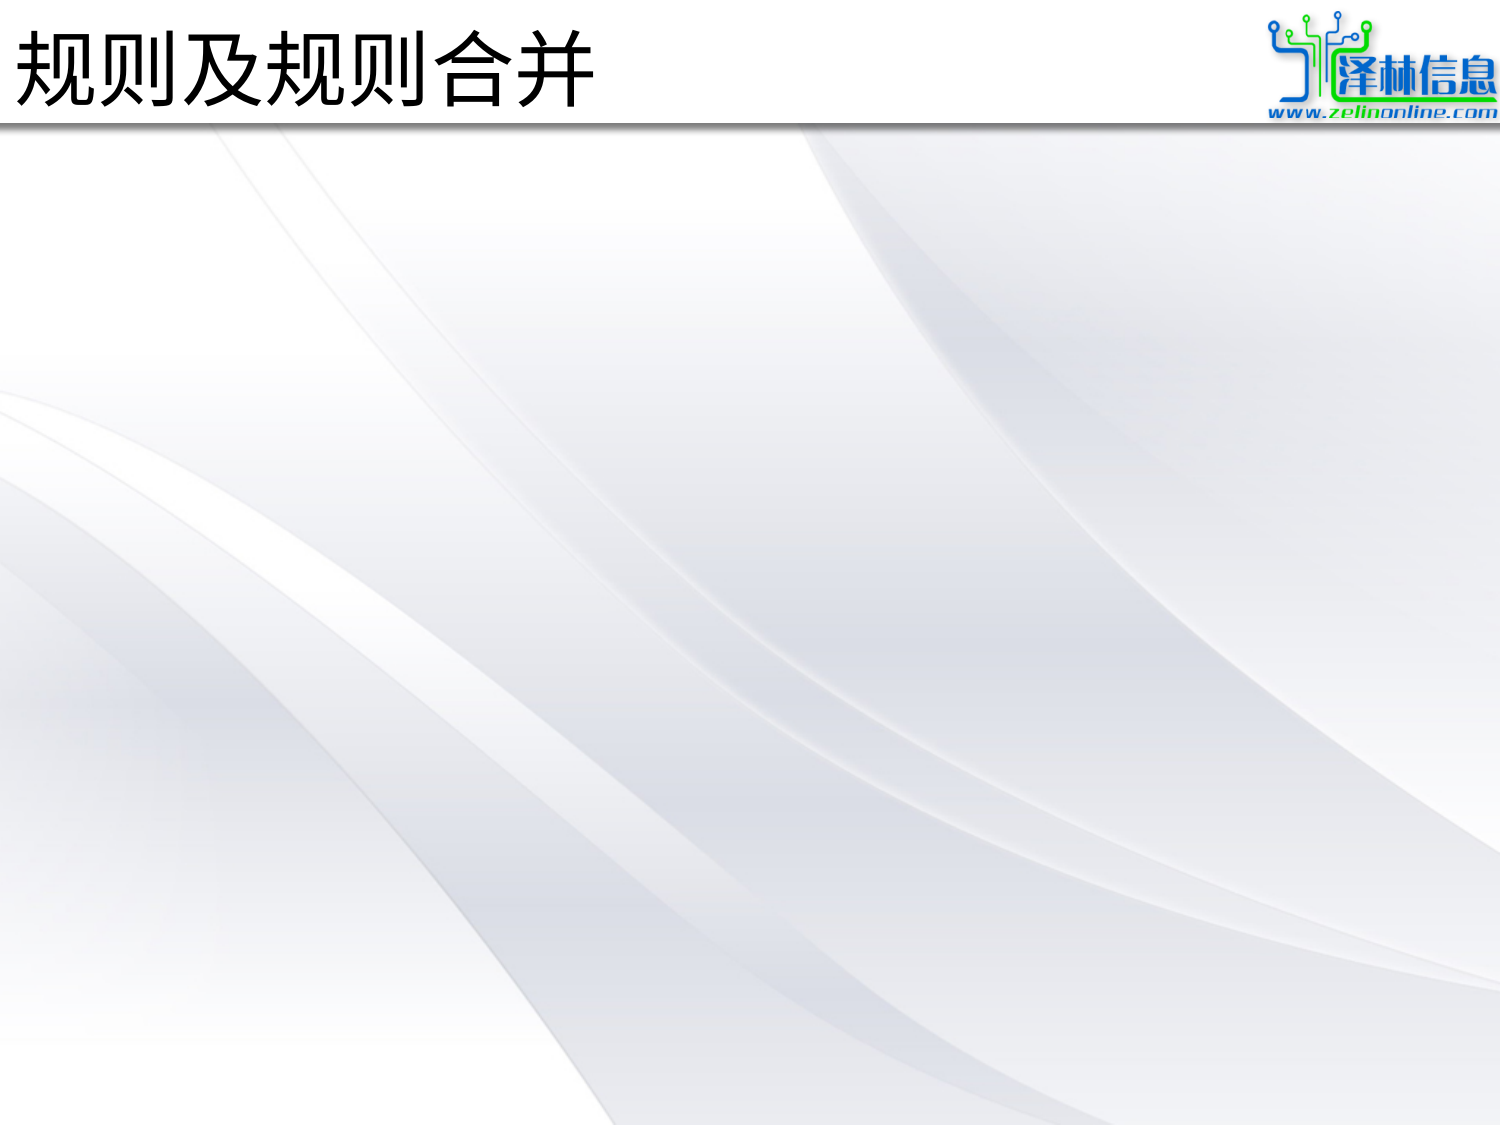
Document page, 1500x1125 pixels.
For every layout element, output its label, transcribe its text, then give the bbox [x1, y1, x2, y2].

title 规则及规则合并 [0, 9, 1350, 118]
picture [1350, 11, 1500, 118]
picture [0, 123, 1500, 1125]
